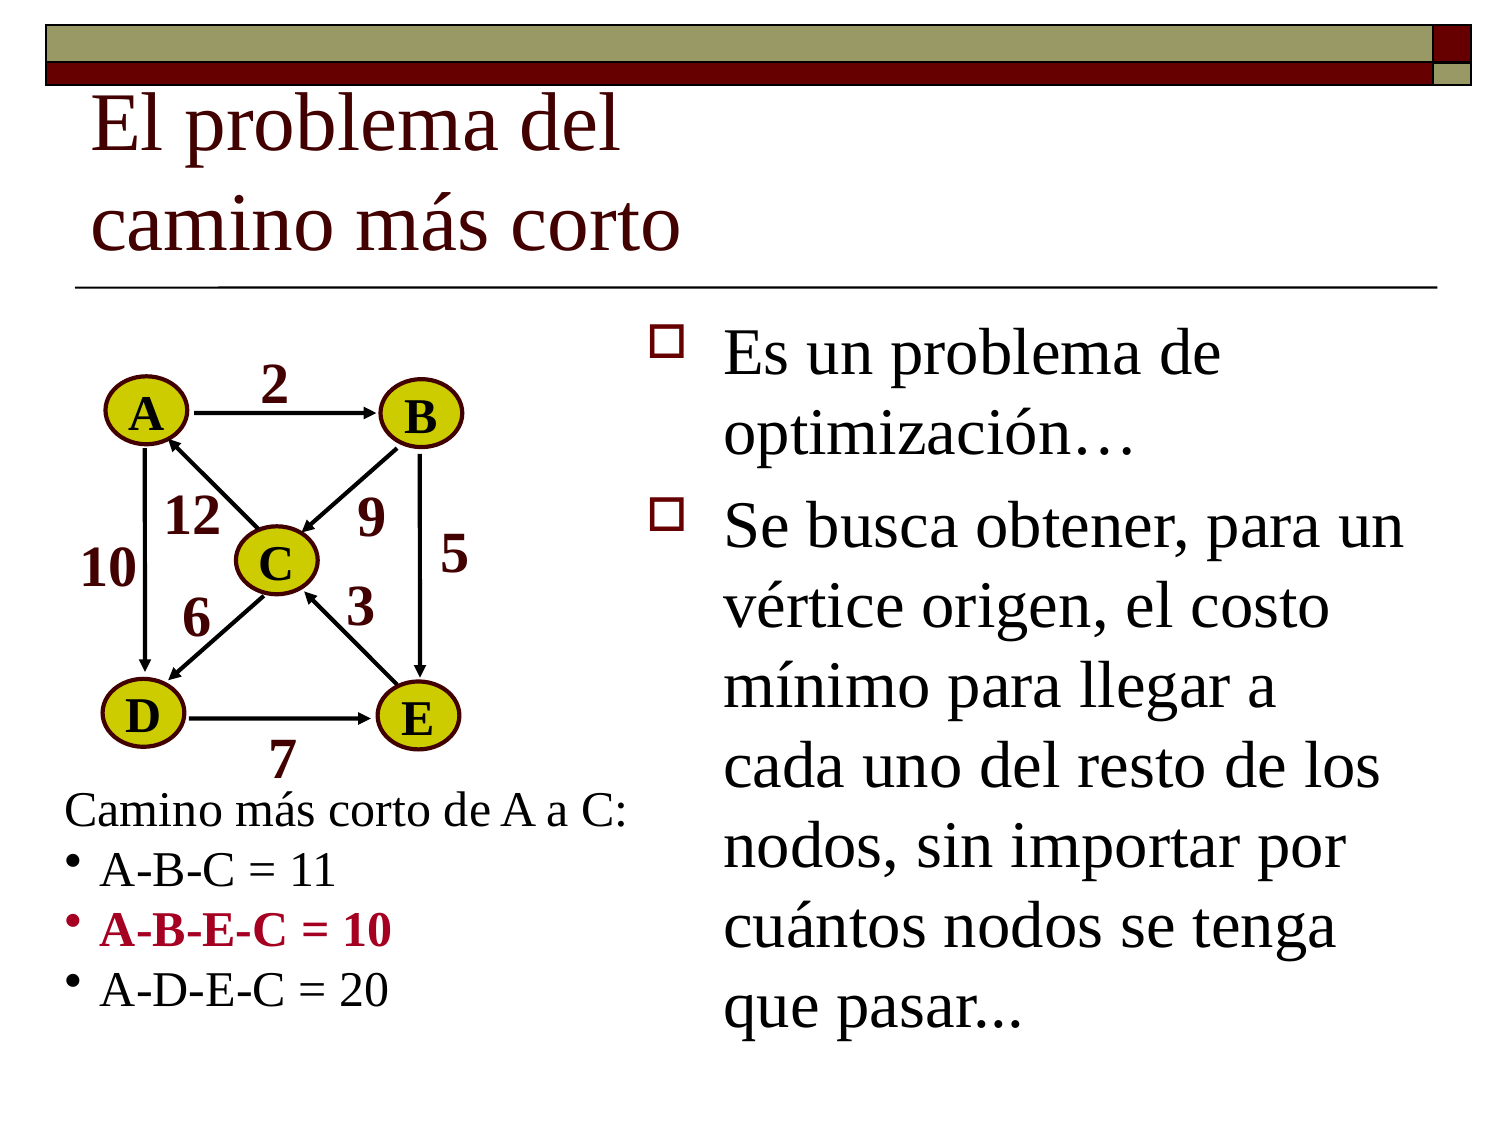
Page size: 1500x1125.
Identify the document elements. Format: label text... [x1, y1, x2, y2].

title El problema del camino más corto [75, 87, 1425, 275]
list Es un problema de optimización… Se busca obtener, para un vértice origen, el costo mínimo para llegar a cada uno del resto de los nodos, sin importar por cuántos nodos se tenga que pasar... [631, 299, 1425, 1006]
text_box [64, 337, 486, 798]
text_box Camino más corto de A a C: A-B-C = 11 A-B-E-C = 10 A-D-E-C = 20 [49, 769, 644, 1024]
